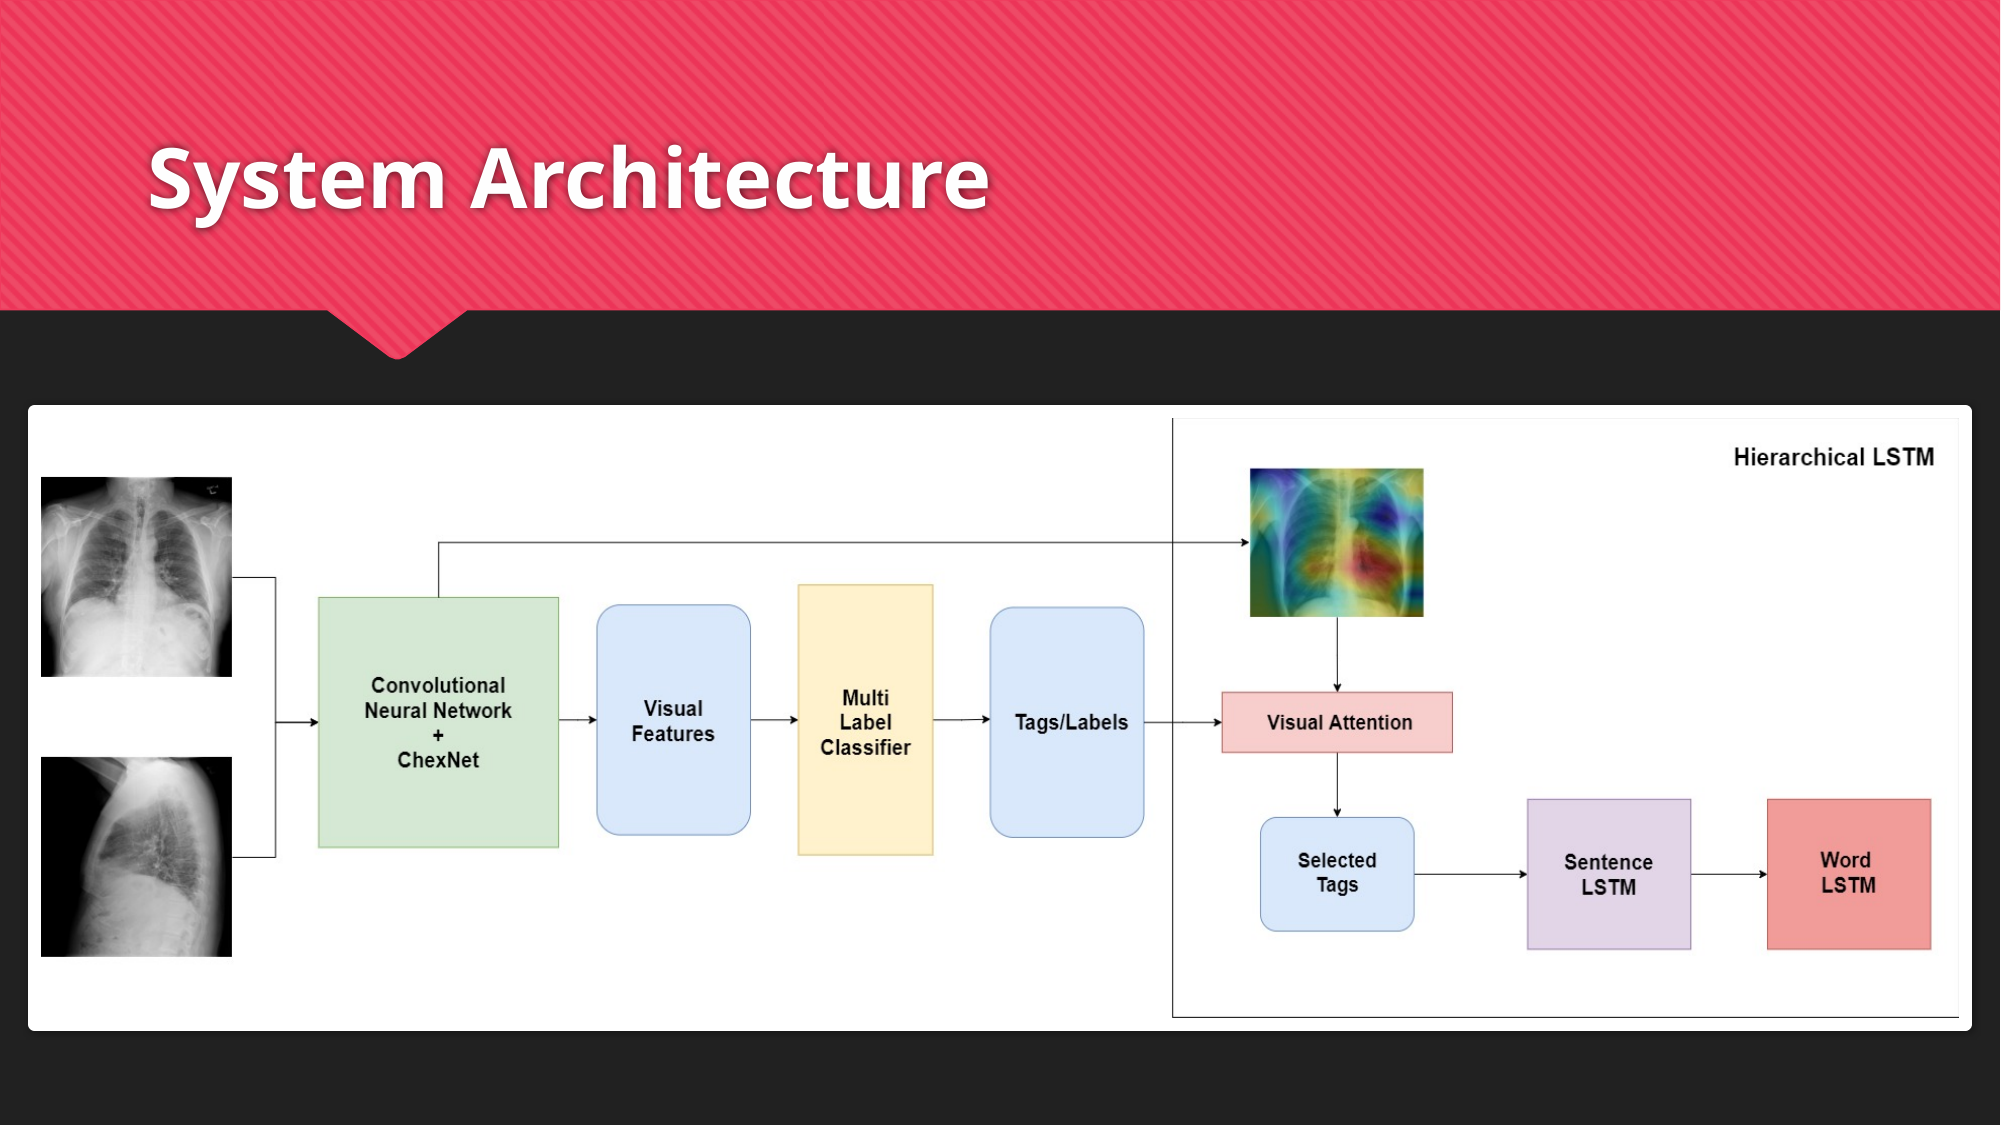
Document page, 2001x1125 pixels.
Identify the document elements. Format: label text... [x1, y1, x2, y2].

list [40, 417, 1960, 1019]
title System Architecture [132, 73, 1868, 233]
